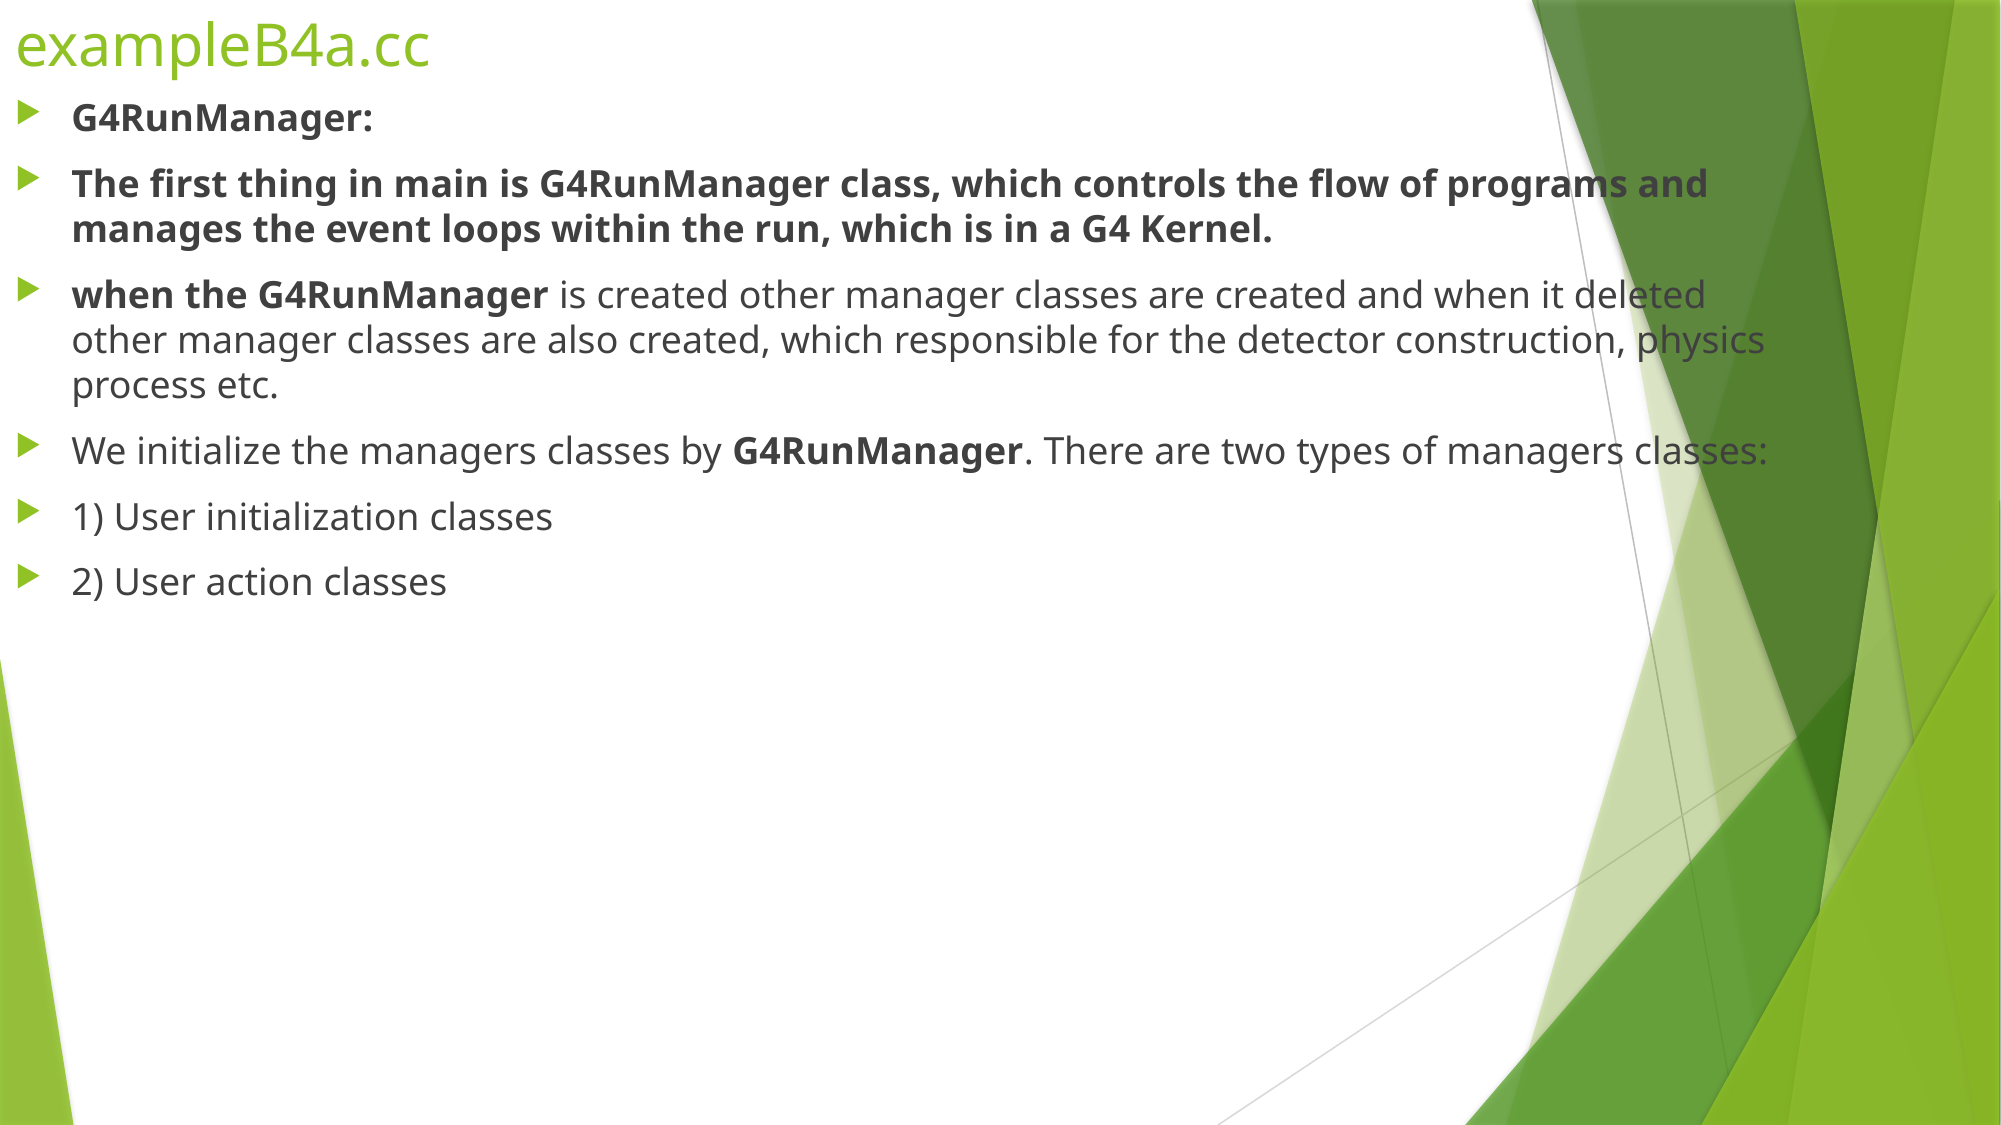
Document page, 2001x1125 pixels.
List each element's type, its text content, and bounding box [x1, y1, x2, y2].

title exampleB4a.cc [0, 0, 1579, 86]
list G4RunManager: The first thing in main is G4RunManager class, which controls the flow of programs and manages the event loops within the run, which is in a G4 Kernel. when the G4RunManager is created other manager classes are created and when it deleted other manager classes are also created, which responsible for the detector construction, physics process etc. We initialize the managers classes by G4RunManager. There are two types of managers classes: 1) User initialization classes 2) User action classes [0, 86, 1788, 1125]
